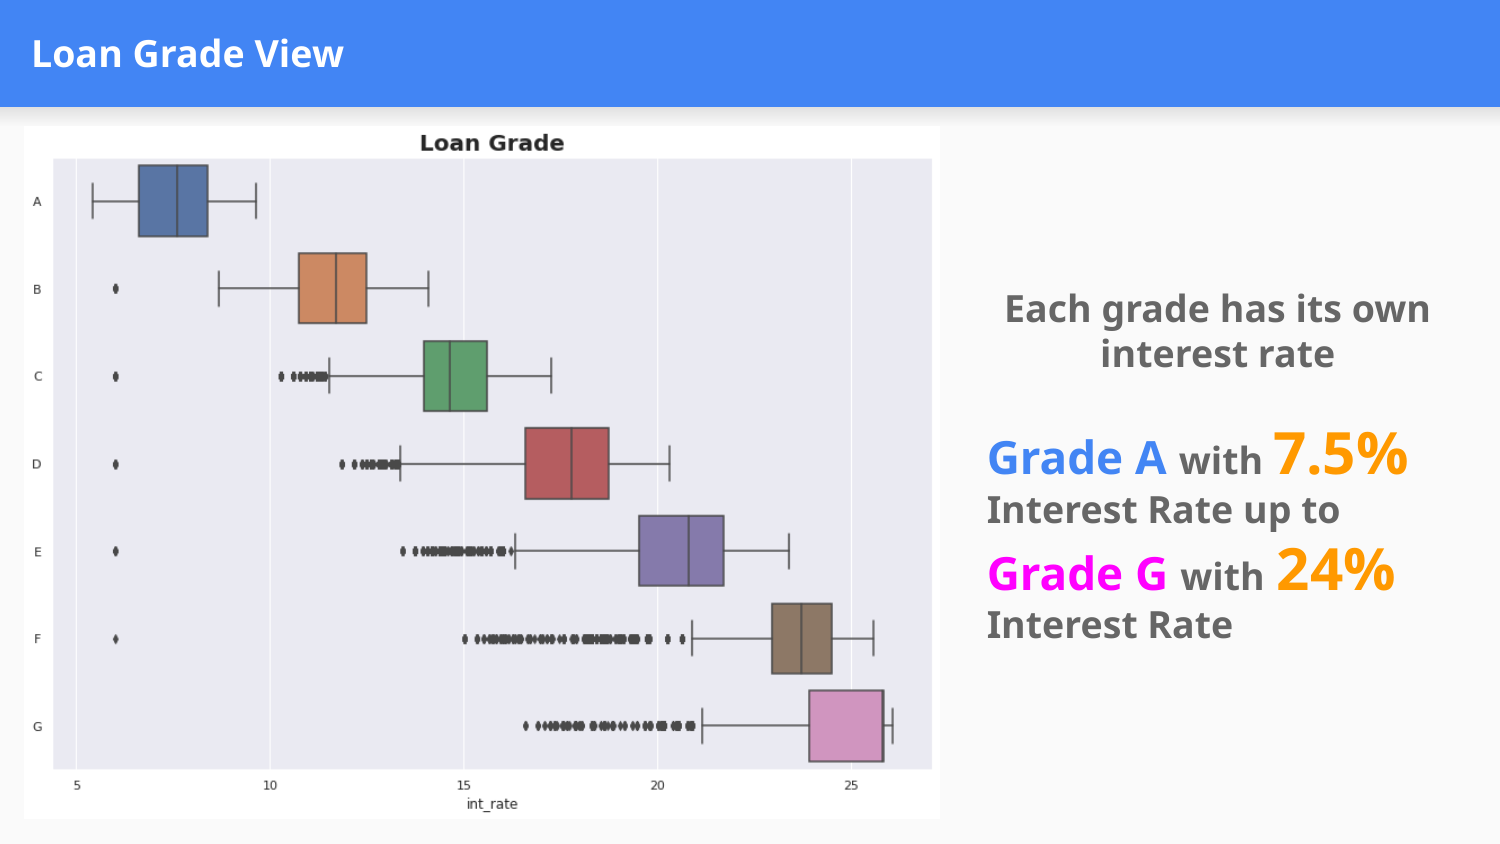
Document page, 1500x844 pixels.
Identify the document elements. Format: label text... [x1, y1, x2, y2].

picture [24, 126, 941, 819]
title Loan Grade View [16, 2, 1464, 102]
text_box Each grade has its own interest rate [971, 270, 1464, 391]
text_box Grade A with 7.5% Interest Rate up to Grade G with 24% Interest Rate [971, 401, 1464, 662]
